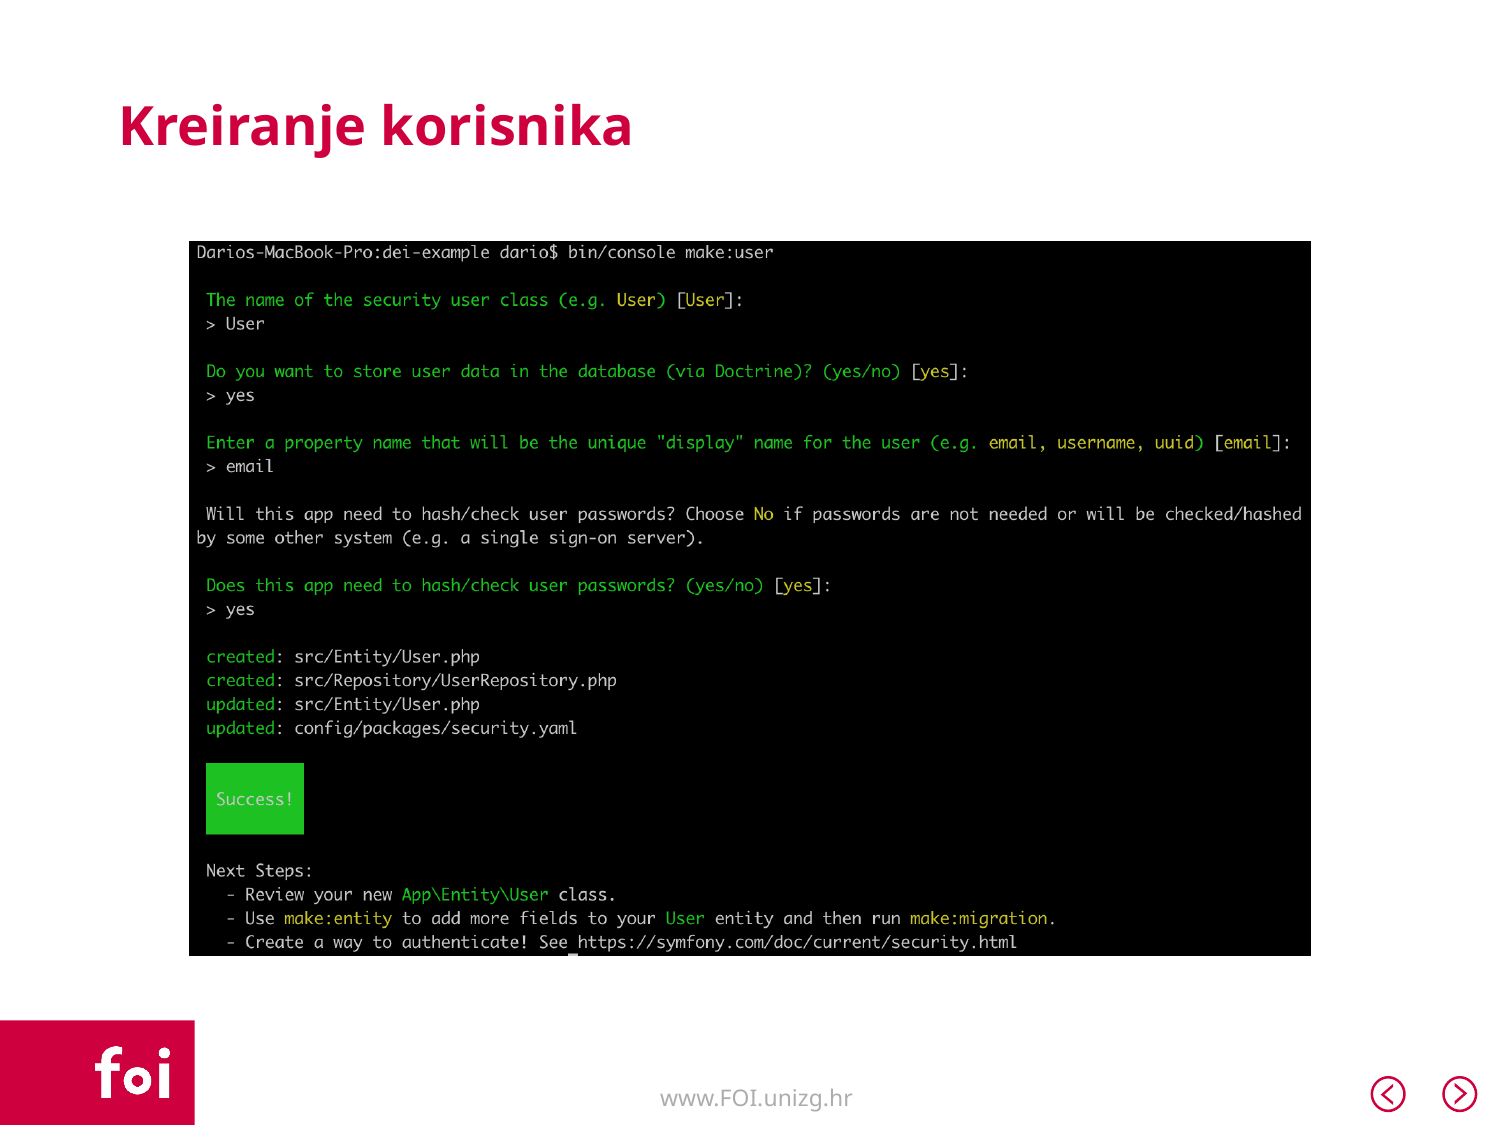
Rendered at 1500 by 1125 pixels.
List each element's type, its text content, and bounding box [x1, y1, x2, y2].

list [189, 241, 1311, 956]
title Kreiranje korisnika [103, 59, 1398, 196]
picture [95, 1046, 170, 1098]
